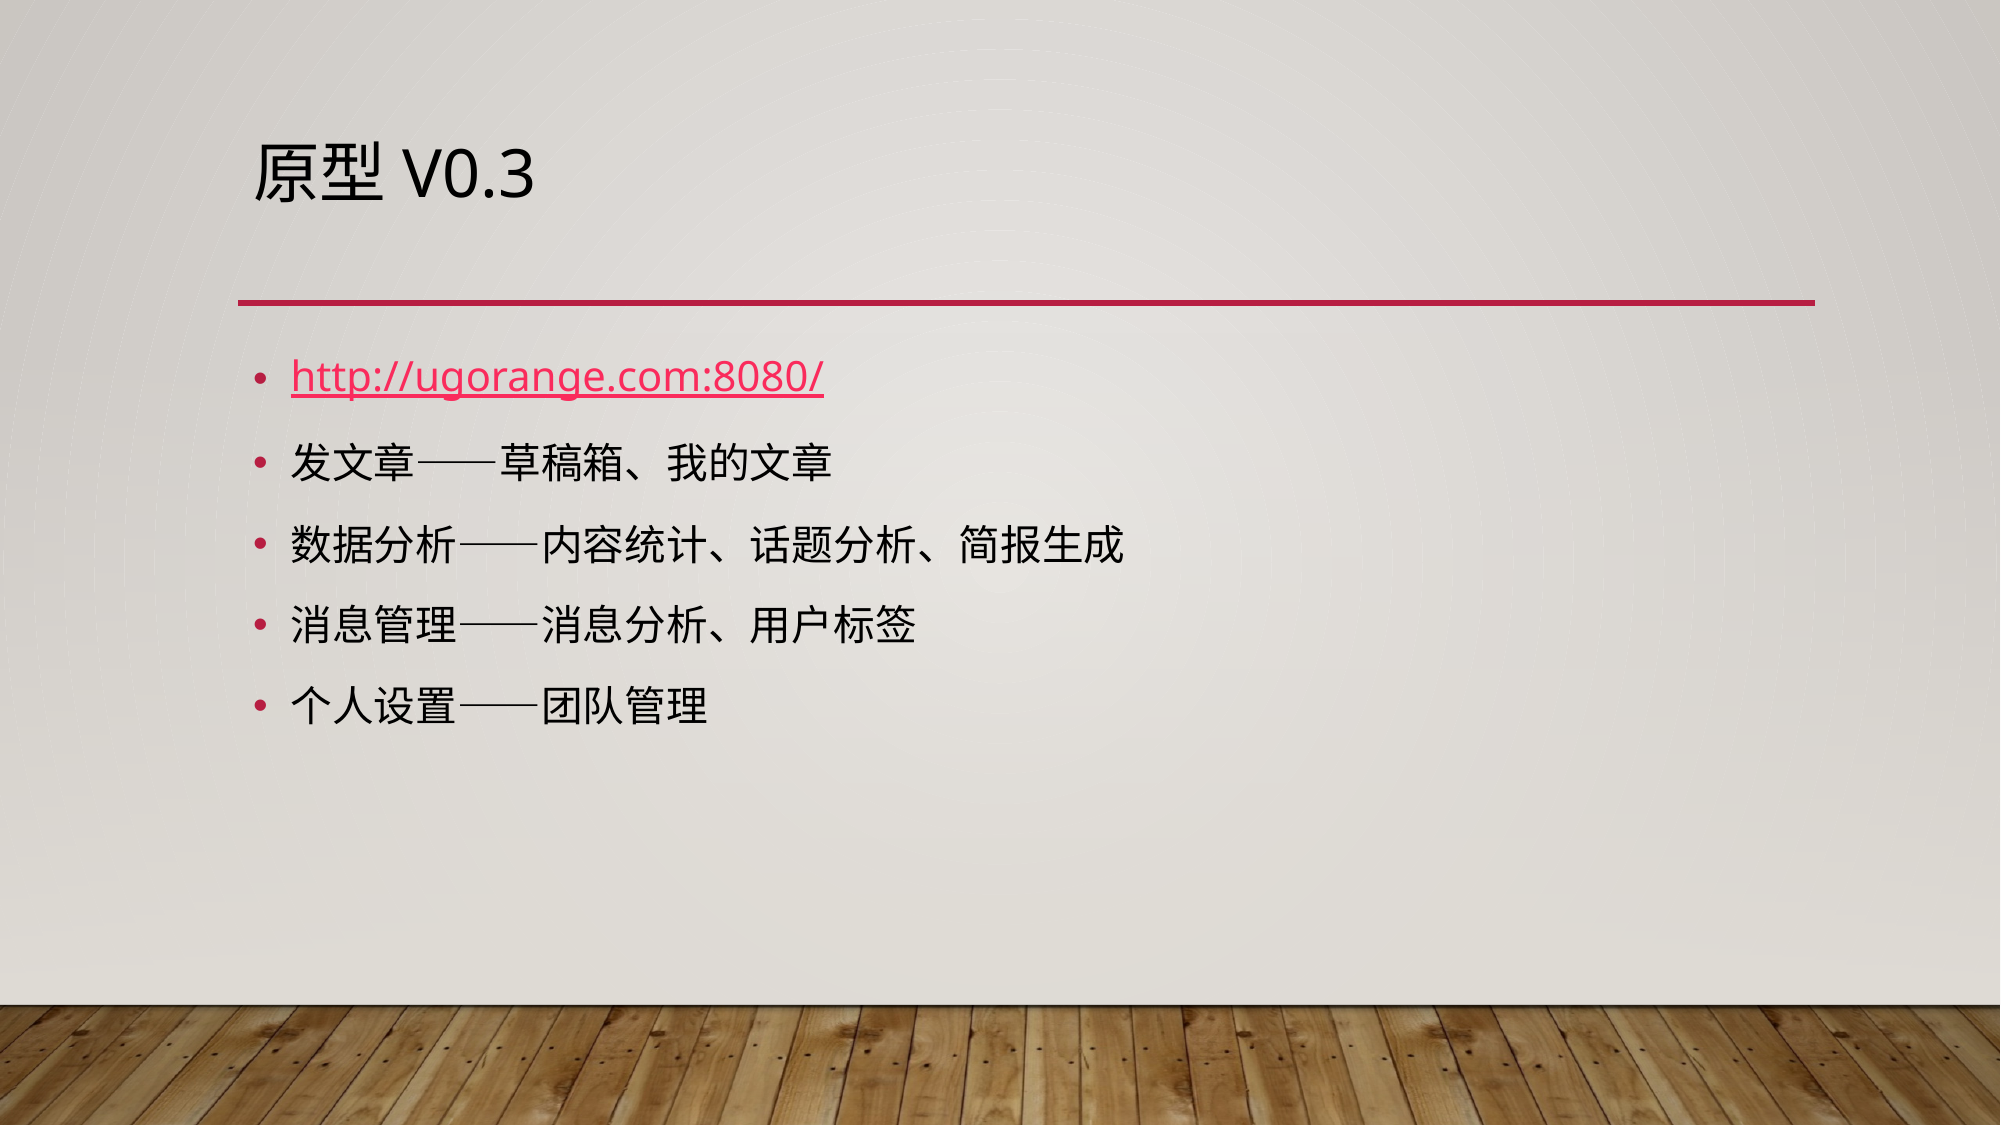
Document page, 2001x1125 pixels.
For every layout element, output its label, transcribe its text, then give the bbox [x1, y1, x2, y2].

title 原型v0.3 [238, 131, 1814, 305]
list http://ugorange.com:8080/ 发文章——草稿箱、我的文章 数据分析——内容统计、话题分析、简报生成 消息管理——消息分析、用户标签 个人设置——团队管理 [238, 330, 1814, 897]
picture [0, 1005, 2000, 1125]
